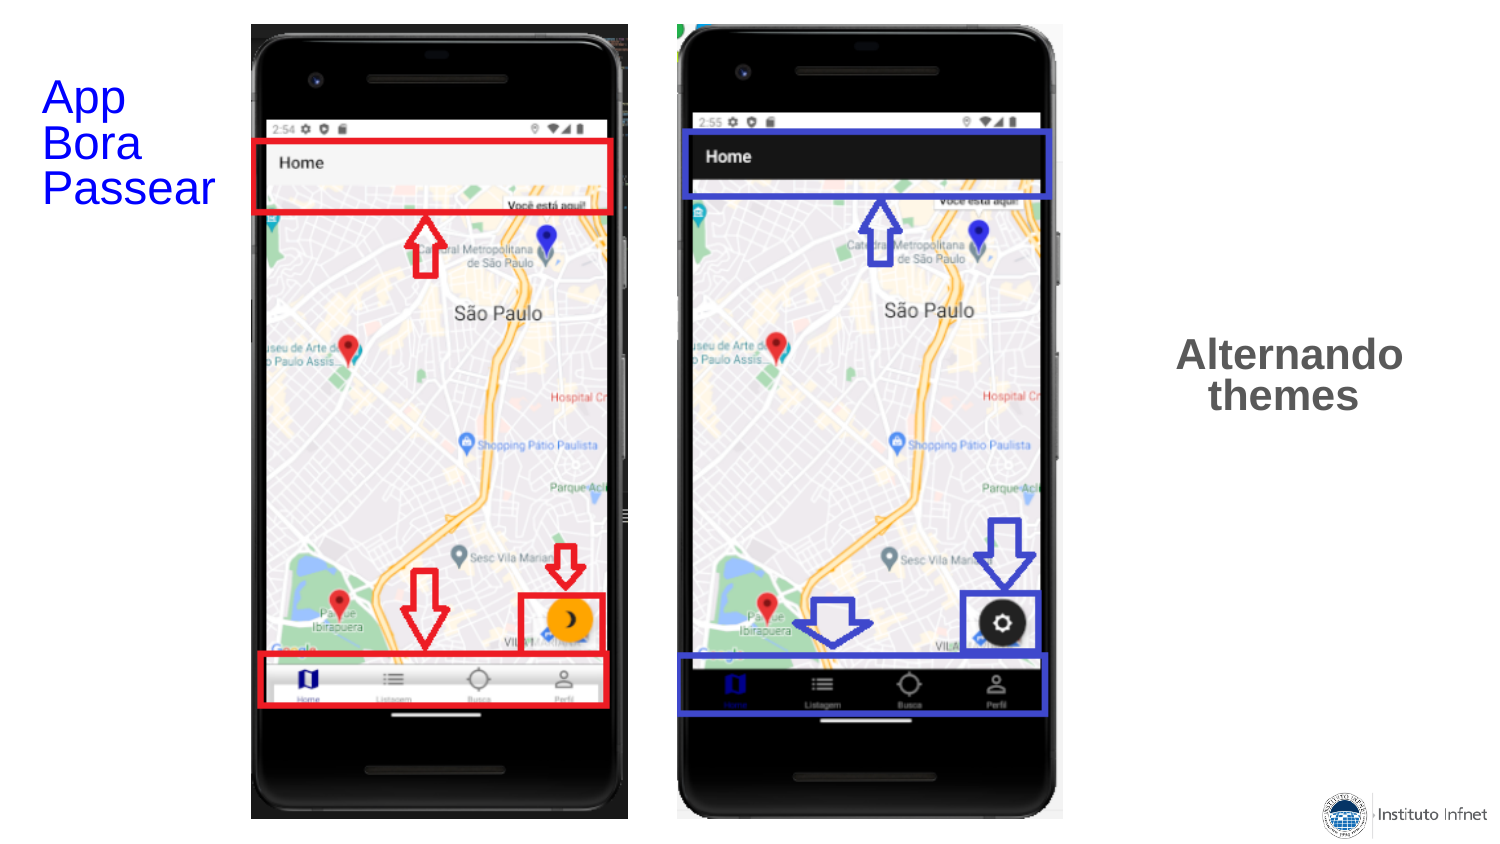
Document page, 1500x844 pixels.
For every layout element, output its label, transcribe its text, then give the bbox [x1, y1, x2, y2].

subtitle App Bora Passear [26, 62, 245, 242]
subtitle Alternando themes [1090, 321, 1477, 454]
picture [250, 24, 628, 819]
picture [1311, 784, 1500, 844]
picture [676, 24, 1064, 819]
